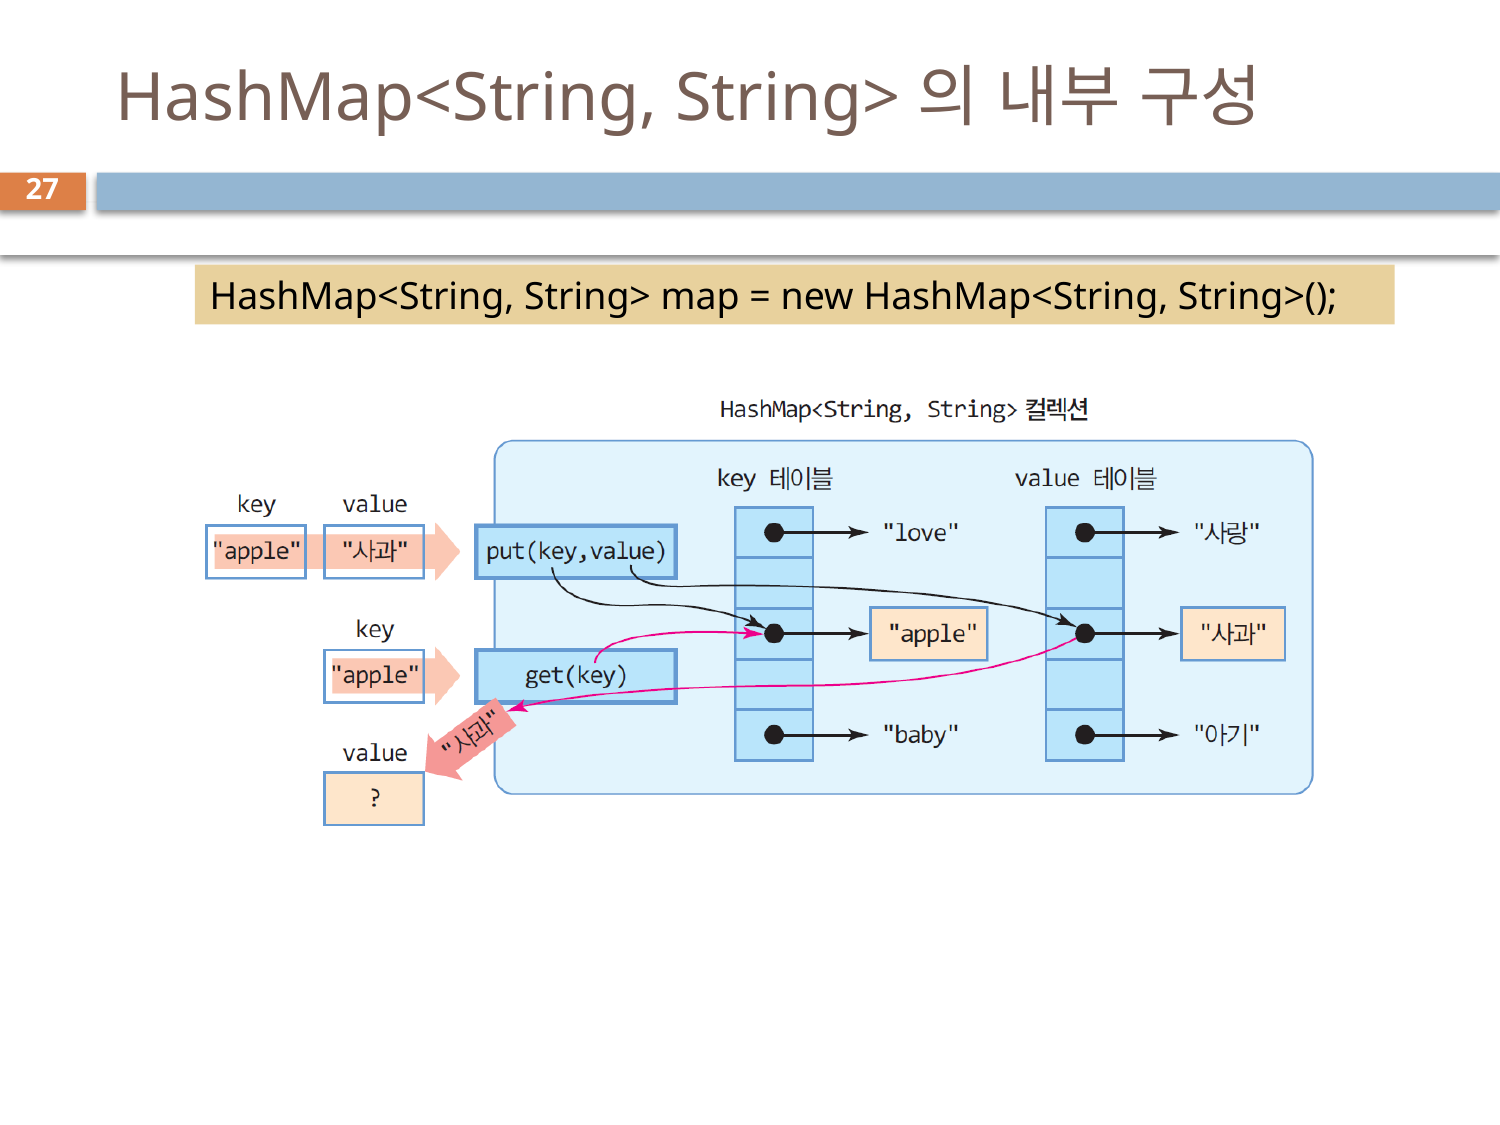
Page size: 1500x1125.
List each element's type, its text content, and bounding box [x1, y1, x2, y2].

picture [182, 396, 1341, 852]
slide_number 27 [0, 170, 87, 211]
title HashMap<String, String>의 내부 구성 [100, 37, 1438, 149]
text_box HashMap<String, String> map = new HashMap<String, String>(); [194, 264, 1395, 325]
